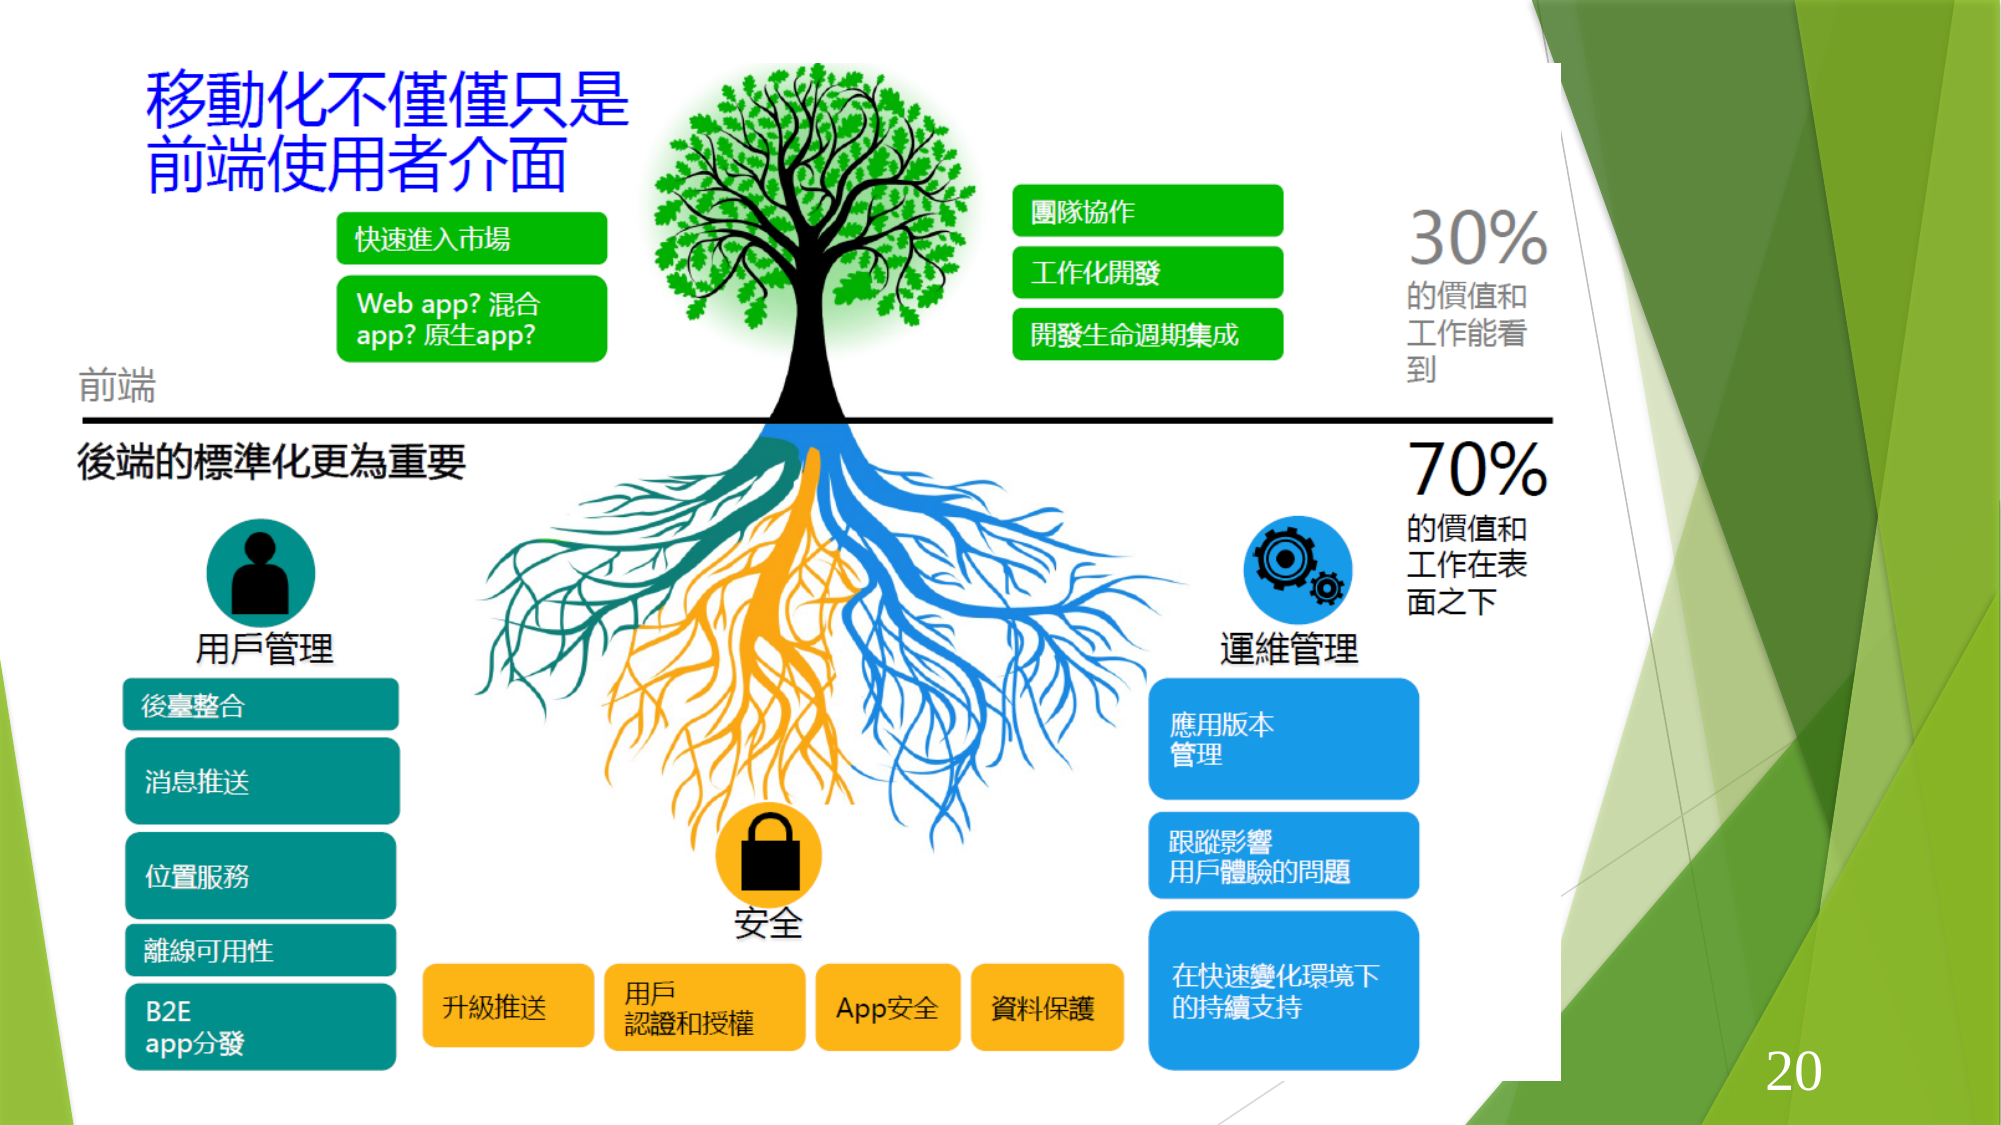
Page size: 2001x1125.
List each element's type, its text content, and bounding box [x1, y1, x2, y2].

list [69, 63, 1562, 1081]
slide_number 20 [1727, 1037, 1840, 1097]
